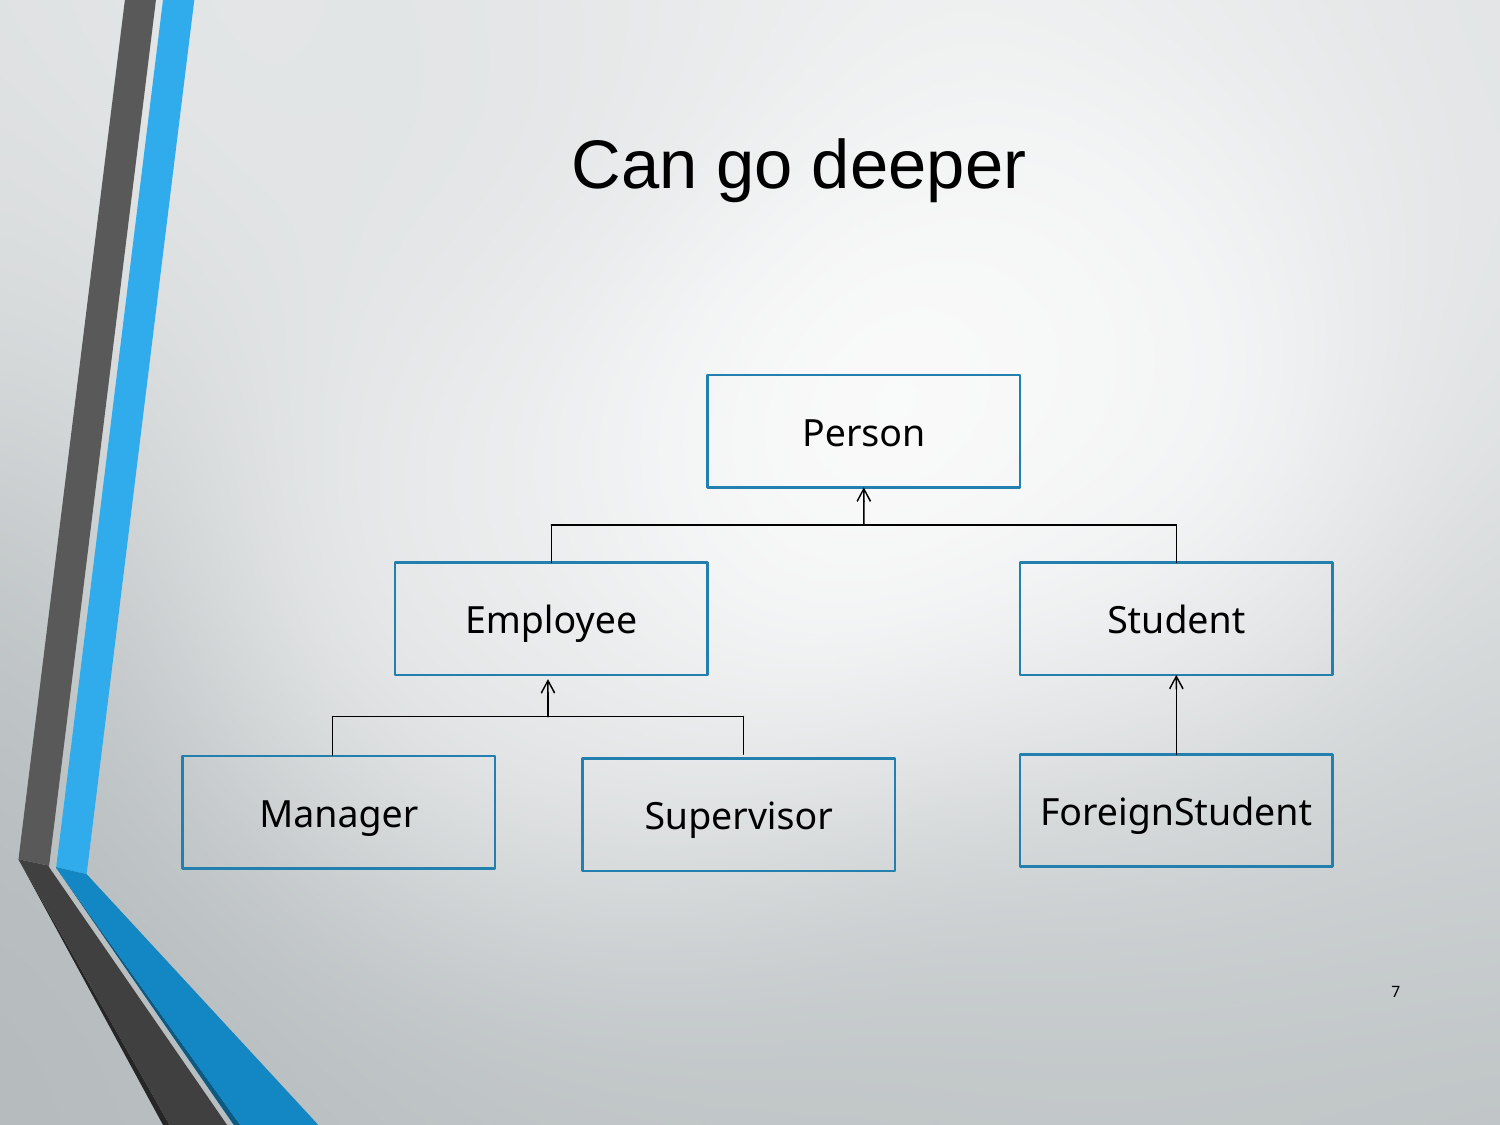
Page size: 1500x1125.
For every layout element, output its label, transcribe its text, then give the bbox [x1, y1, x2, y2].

title Can go deeper [182, 77, 1416, 246]
text_box Student [1019, 561, 1334, 676]
slide_number 7 [1347, 962, 1416, 1023]
text_box Employee [394, 561, 709, 676]
text_box Supervisor [581, 757, 896, 872]
text_box ForeignStudent [1019, 753, 1334, 868]
text_box Person [706, 374, 1021, 489]
text_box Manager [181, 755, 496, 870]
